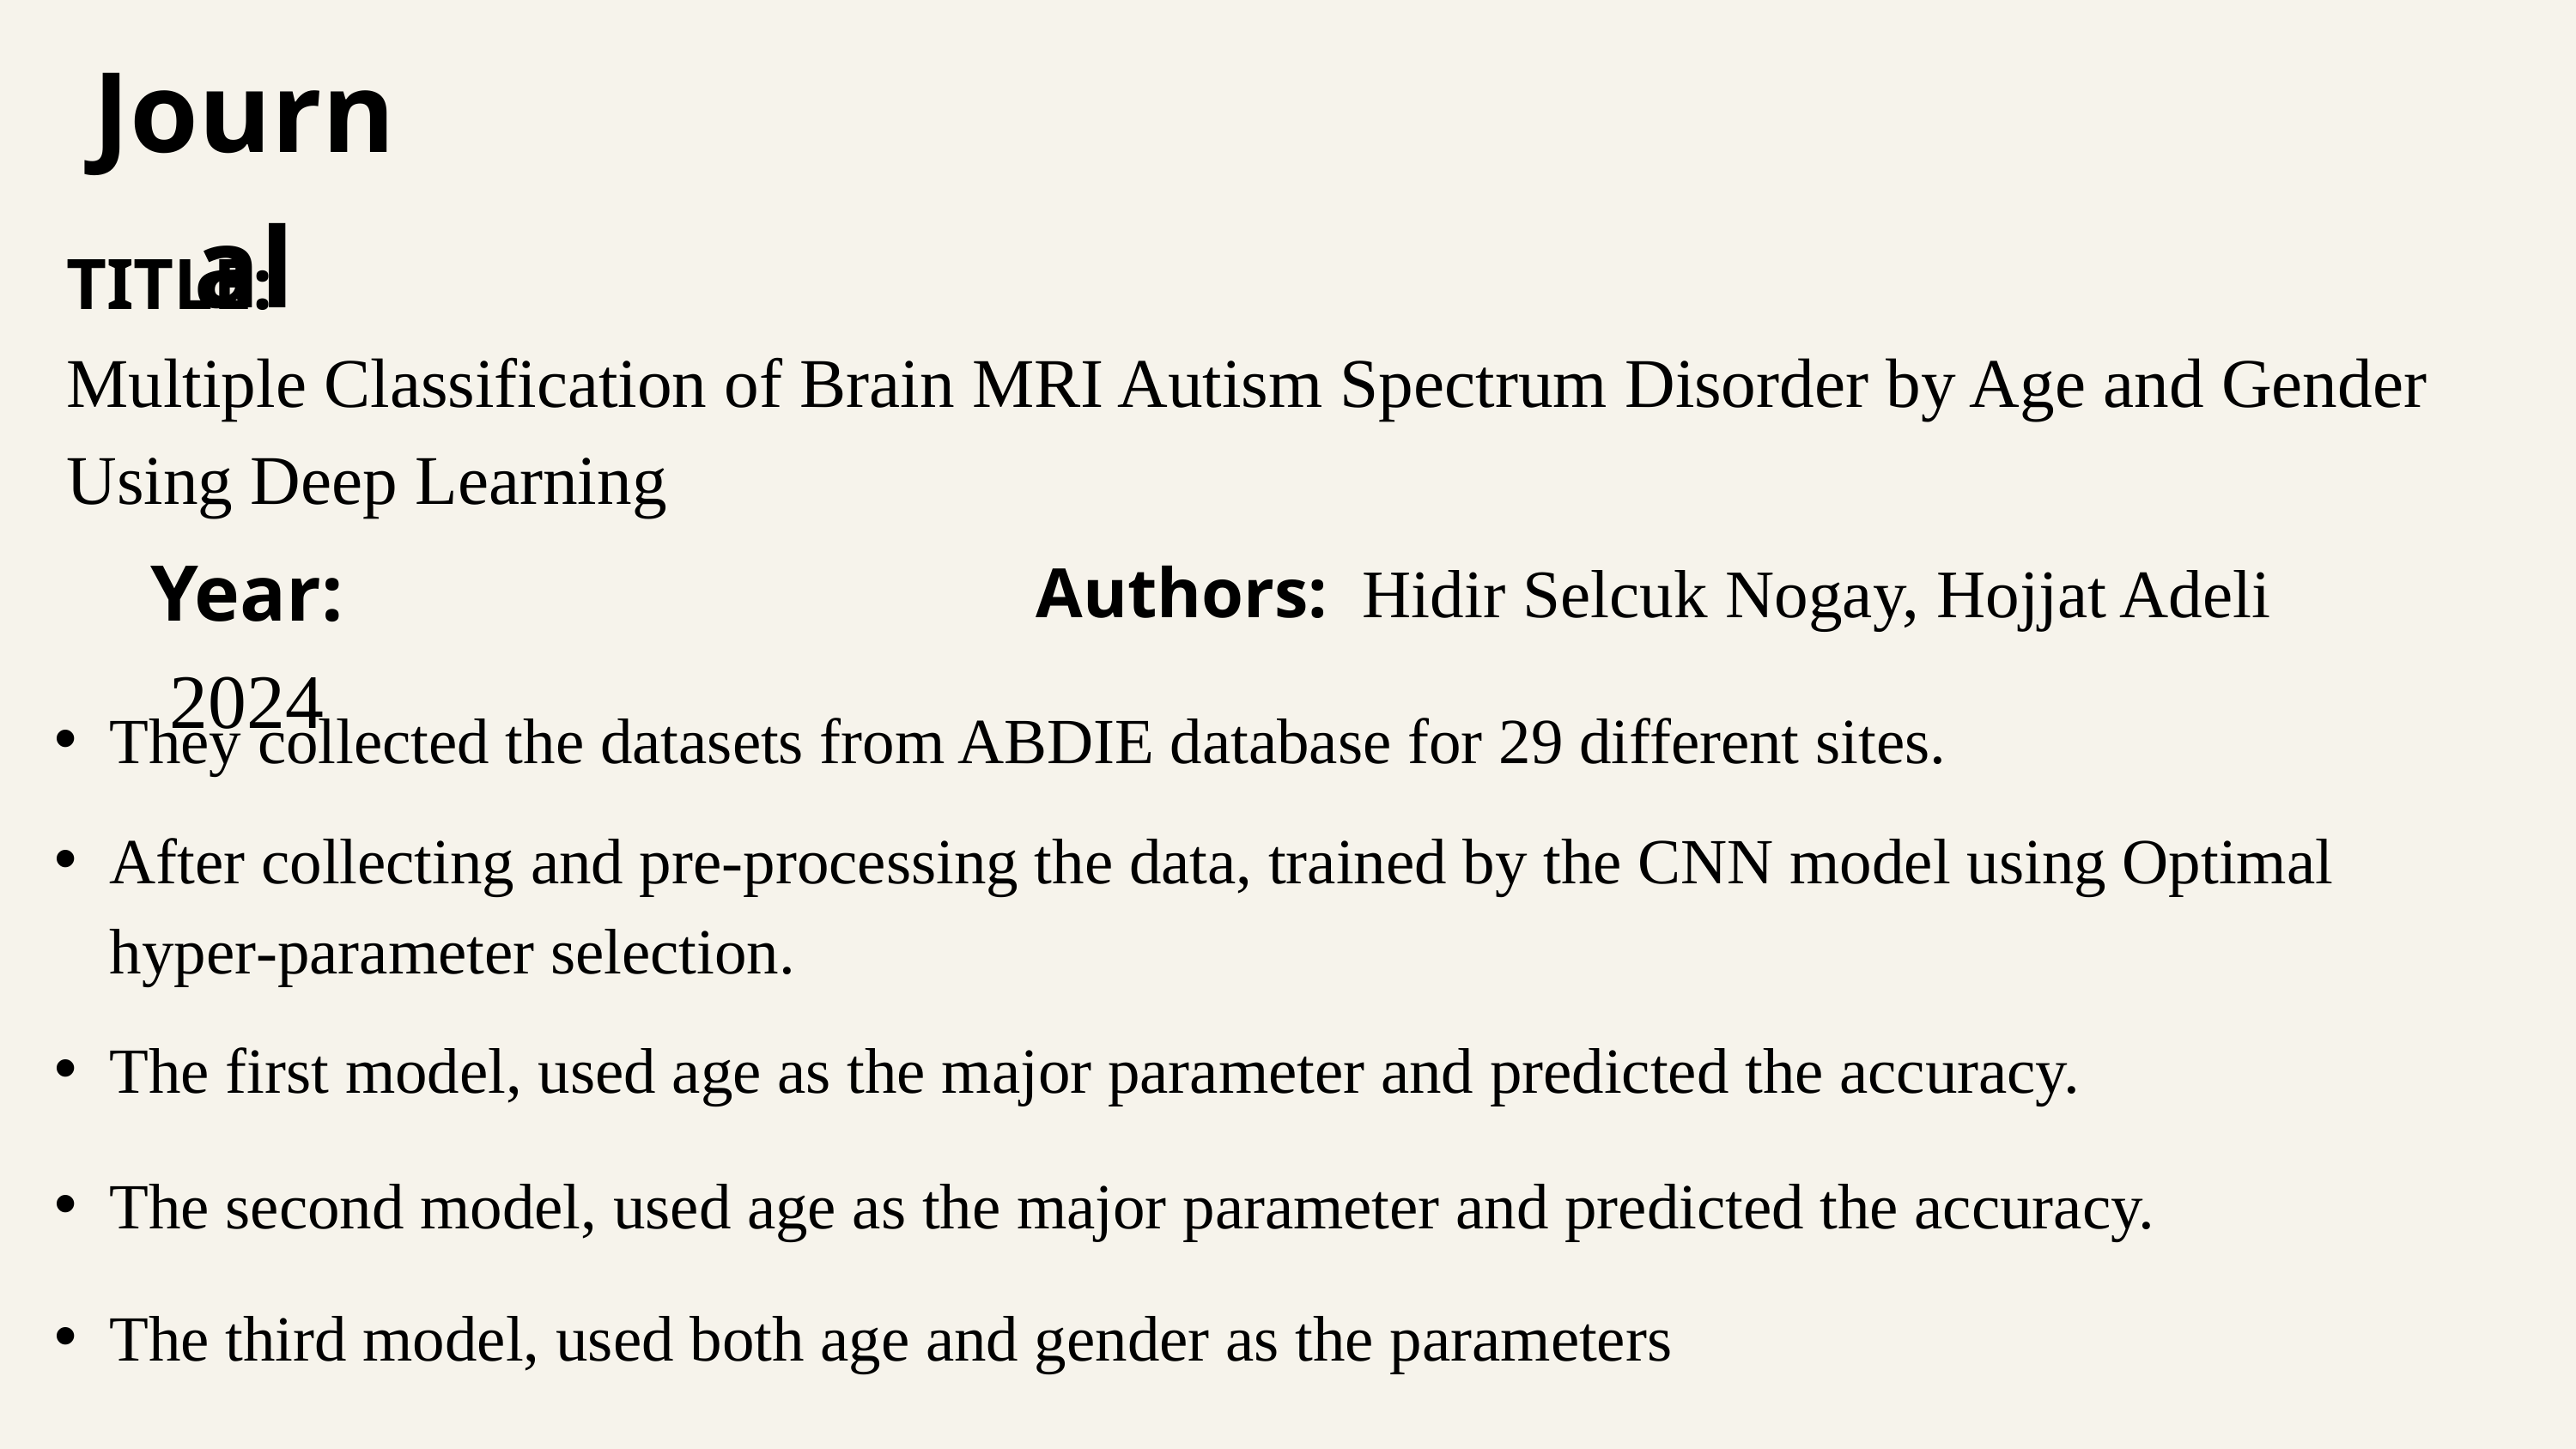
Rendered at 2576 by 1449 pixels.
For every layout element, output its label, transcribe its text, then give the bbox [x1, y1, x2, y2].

text_box They collected the datasets from ABDIE database for 29 different sites. [0, 686, 2076, 777]
text_box Journal [66, 19, 422, 225]
text_box The first model, used age as the major parameter and predicted the accuracy. [0, 1016, 2503, 1106]
text_box After collecting and pre-processing the data, trained by the CNN model using Optimal hyper‑parameter selection. [0, 806, 2576, 987]
text_box TITLE: Multiple Classification of Brain MRI Autism Spectrum Disorder by Age and Gender Using Deep Learning [66, 225, 2576, 519]
text_box Year: 2024 [71, 529, 422, 744]
text_box Authors: Hidir Selcuk Nogay, Hojjat Adeli [1028, 536, 2280, 632]
text_box The third model, used both age and gender as the parameters [0, 1283, 1779, 1374]
text_box The second model, used age as the major parameter and predicted the accuracy. [0, 1151, 2535, 1242]
